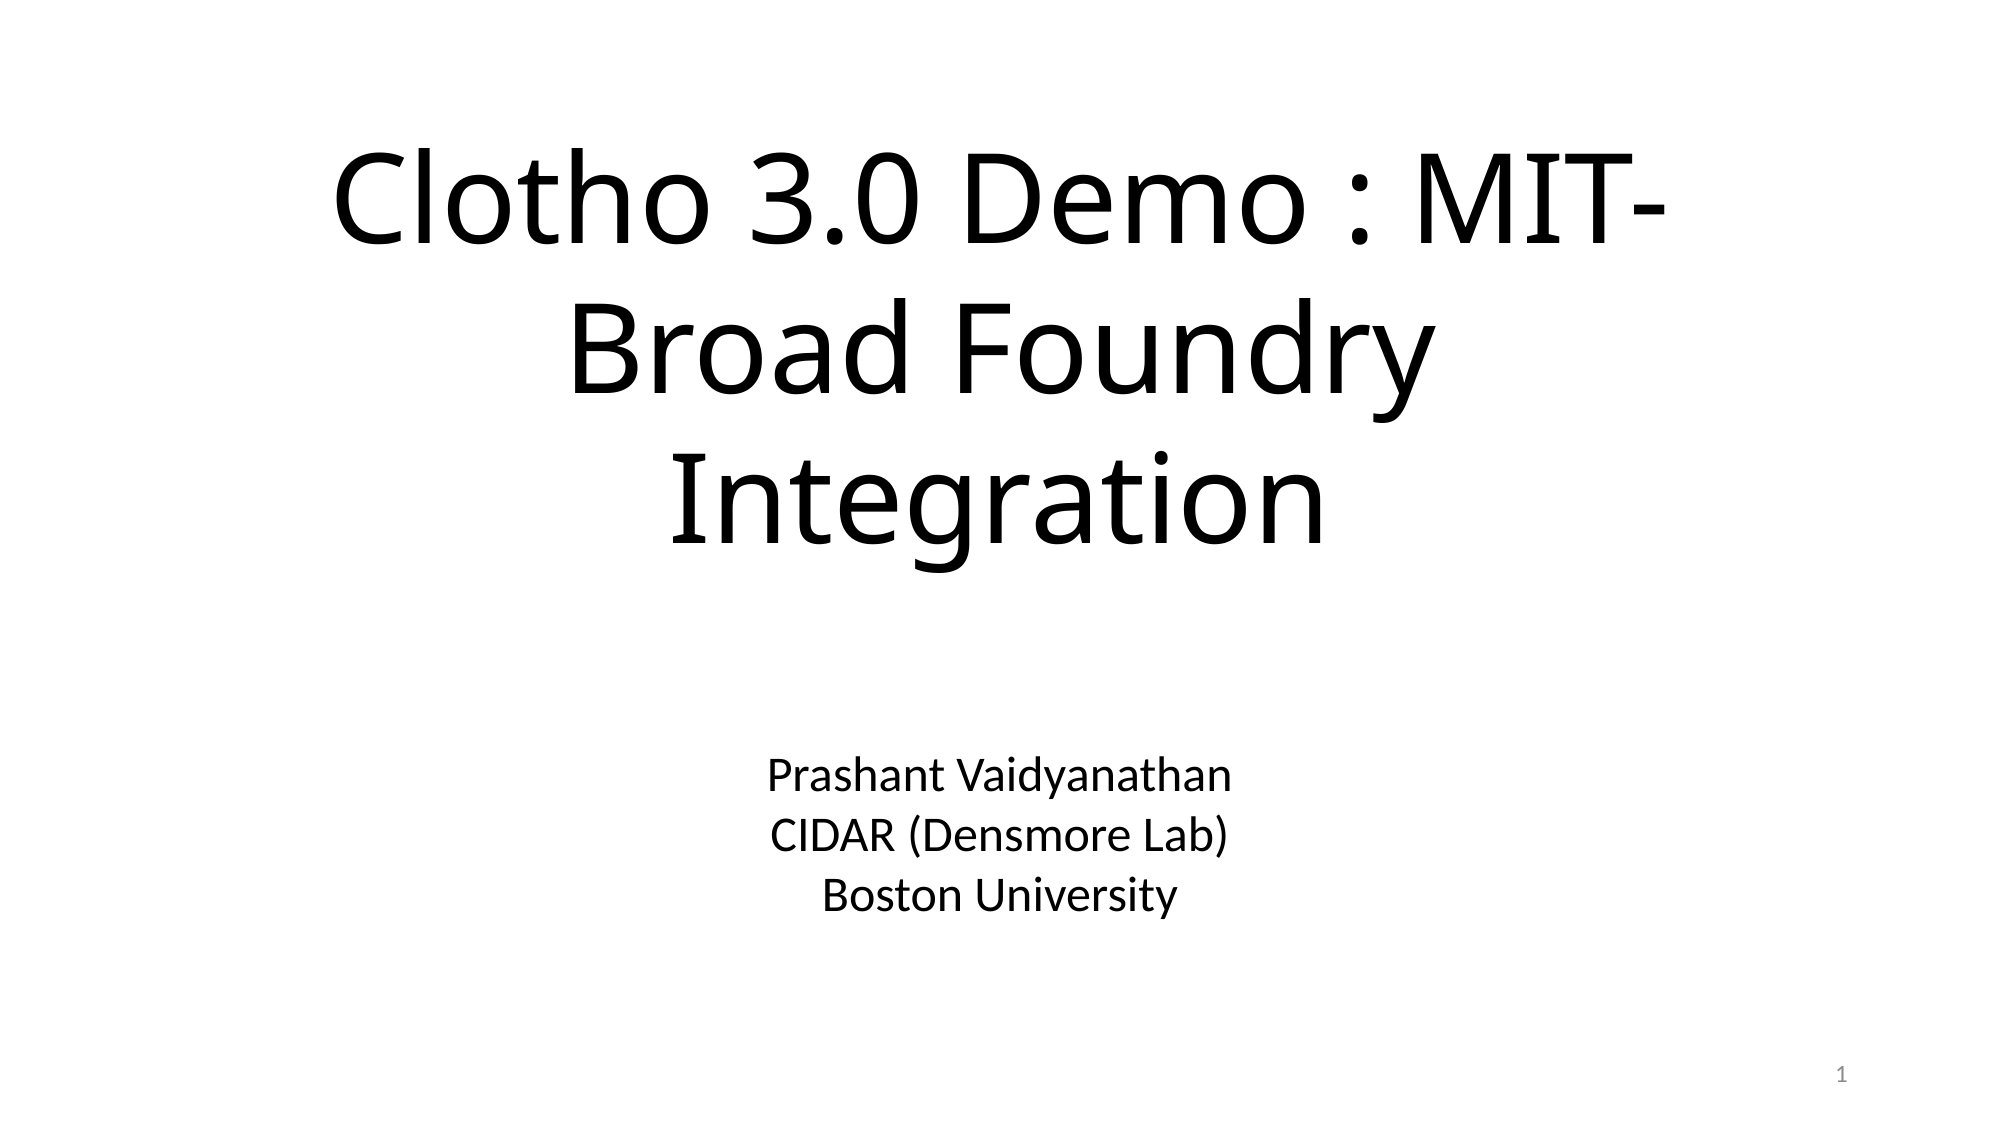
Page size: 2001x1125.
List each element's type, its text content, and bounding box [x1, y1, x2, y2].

text_box Clotho 3.0 Demo : MIT-Broad Foundry Integration [249, 184, 1750, 576]
text_box <number> [1412, 1042, 1863, 1103]
text_box Prashant Vaidyanathan CIDAR (Densmore Lab) Boston University [249, 734, 1750, 1006]
